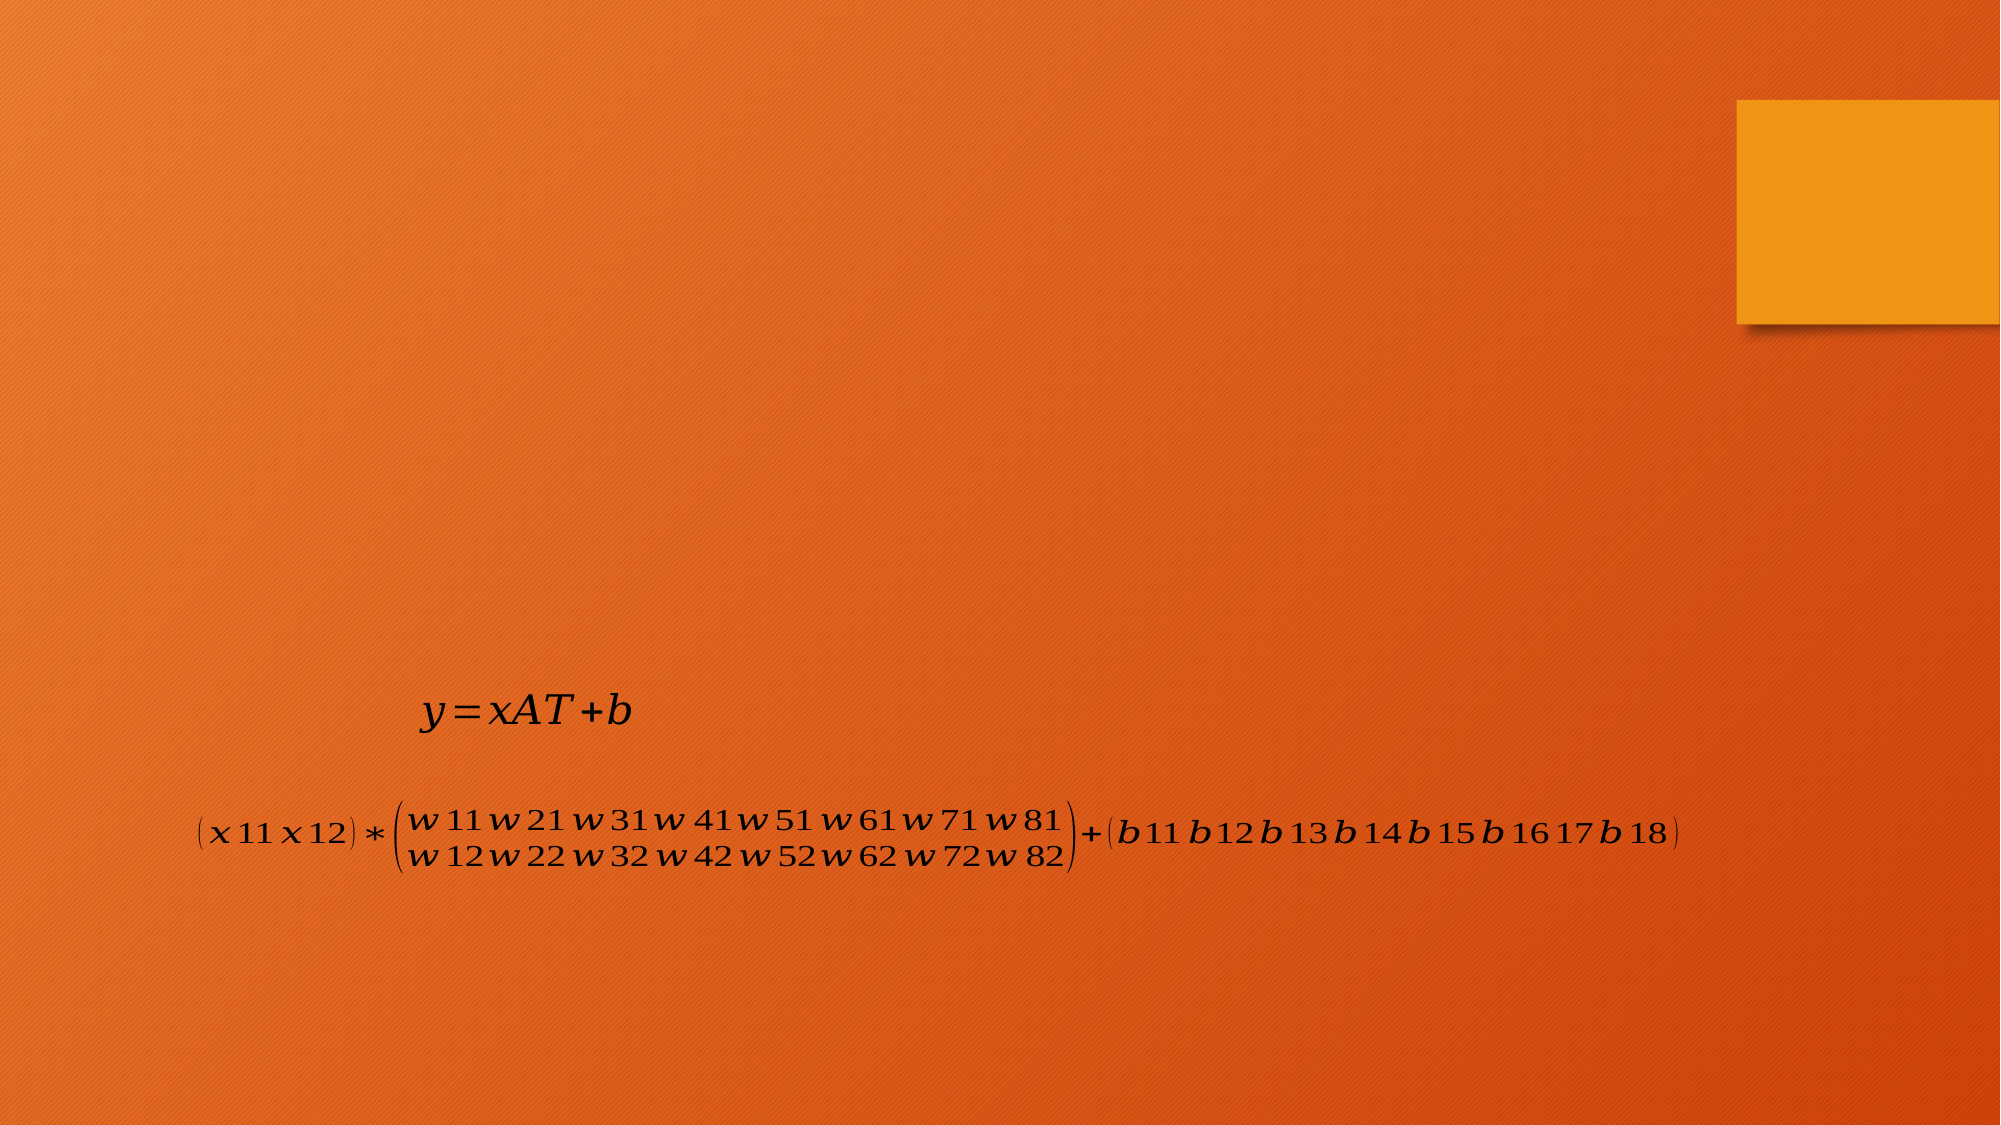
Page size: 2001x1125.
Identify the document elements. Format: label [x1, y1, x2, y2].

picture [1736, 325, 2000, 347]
